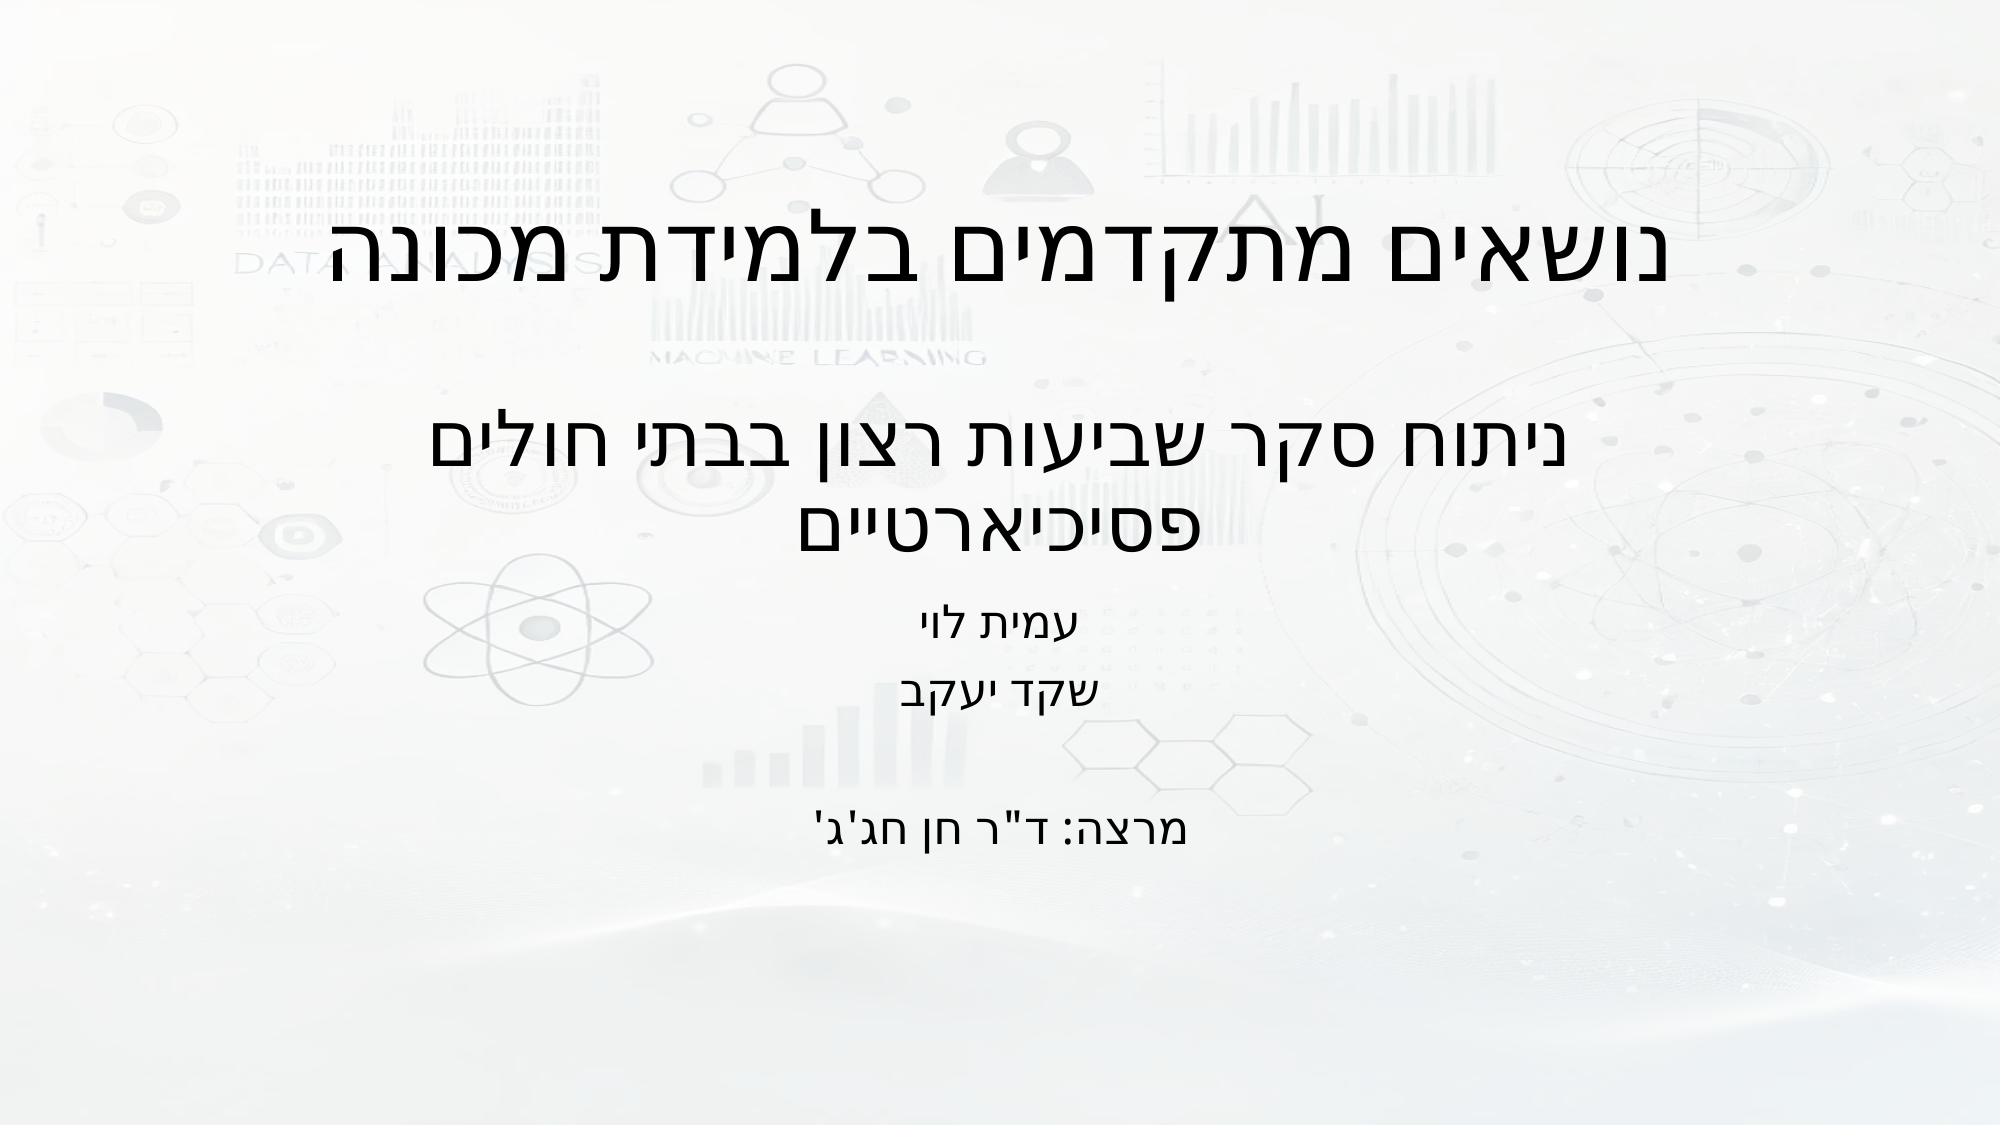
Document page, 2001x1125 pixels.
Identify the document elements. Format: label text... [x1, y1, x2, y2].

subtitle עמית לוי שקד יעקב מרצה: ד"ר חן חג'ג' [249, 590, 1750, 863]
title נושאים מתקדמים בלמידת מכונה ניתוח סקר שביעות רצון בבתי חולים פסיכיארטיים [249, 184, 1750, 576]
